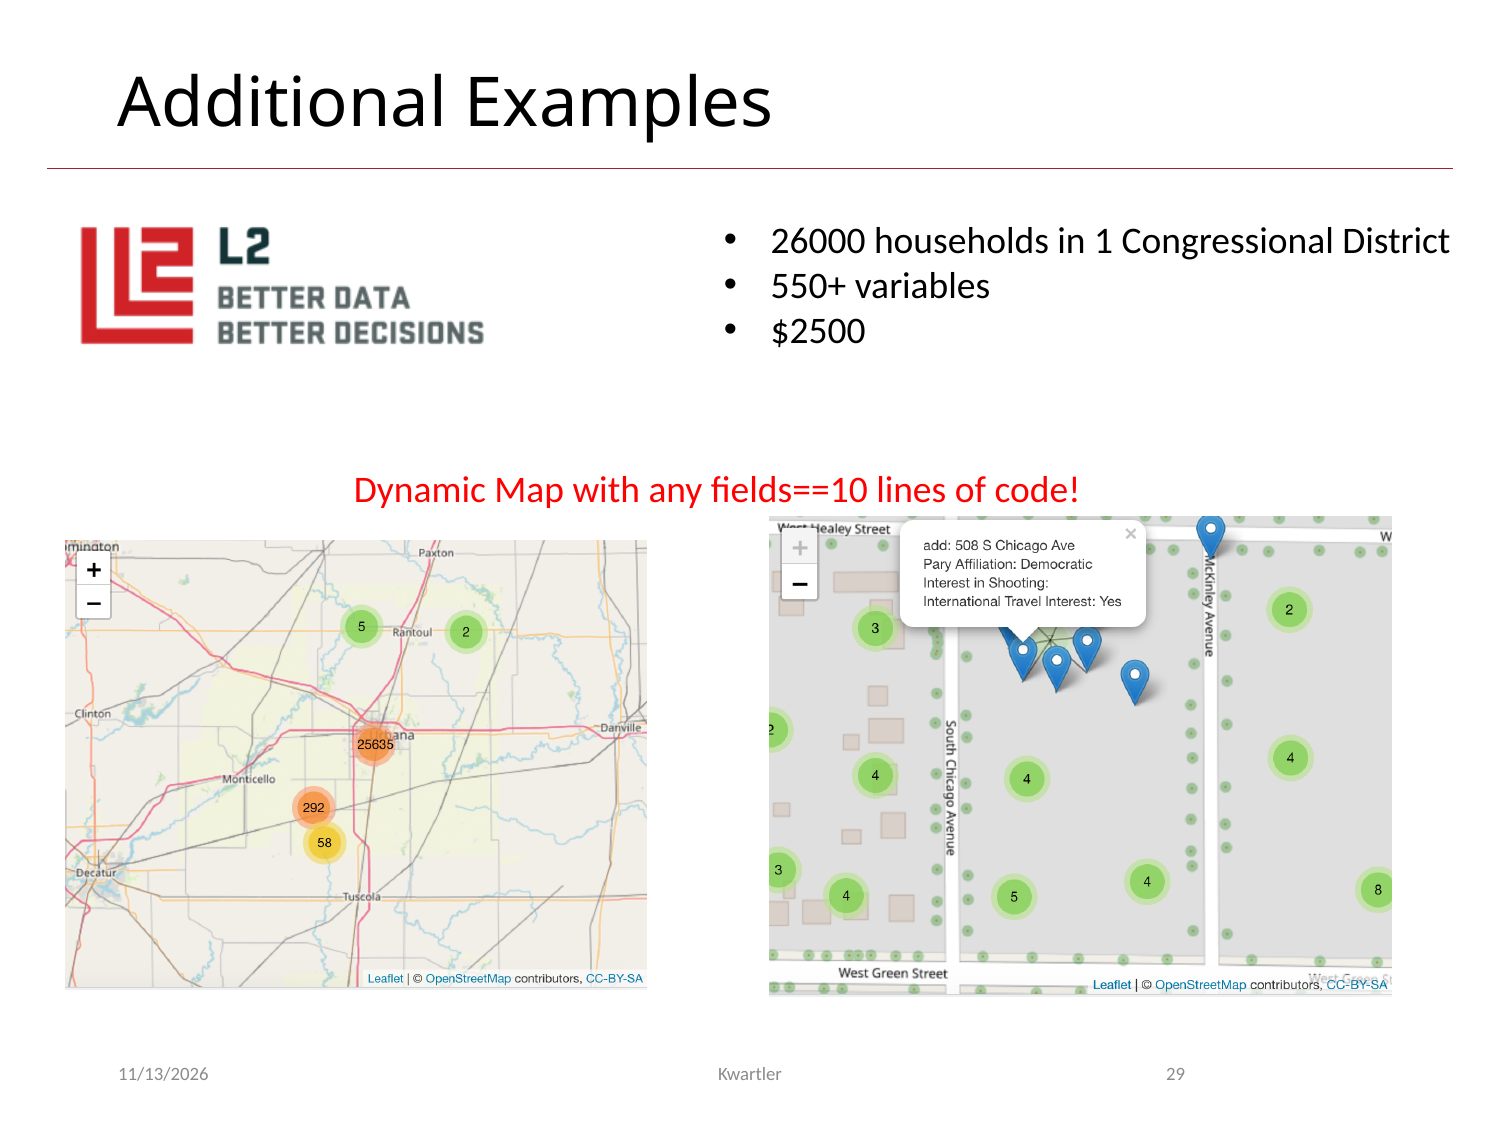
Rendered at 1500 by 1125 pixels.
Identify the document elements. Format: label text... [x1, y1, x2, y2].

text_box 26000 households in 1 Congressional District 550+ variables $2500 [708, 208, 1467, 359]
slide_number 29 [1059, 1042, 1200, 1103]
picture [65, 540, 647, 990]
text_box Dynamic Map with any fields==10 lines of code! [339, 457, 1097, 518]
picture [78, 223, 487, 350]
picture [769, 516, 1392, 998]
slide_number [103, 1042, 441, 1103]
footer Kwartler [496, 1042, 1004, 1103]
title Additional Examples [103, 59, 1397, 157]
